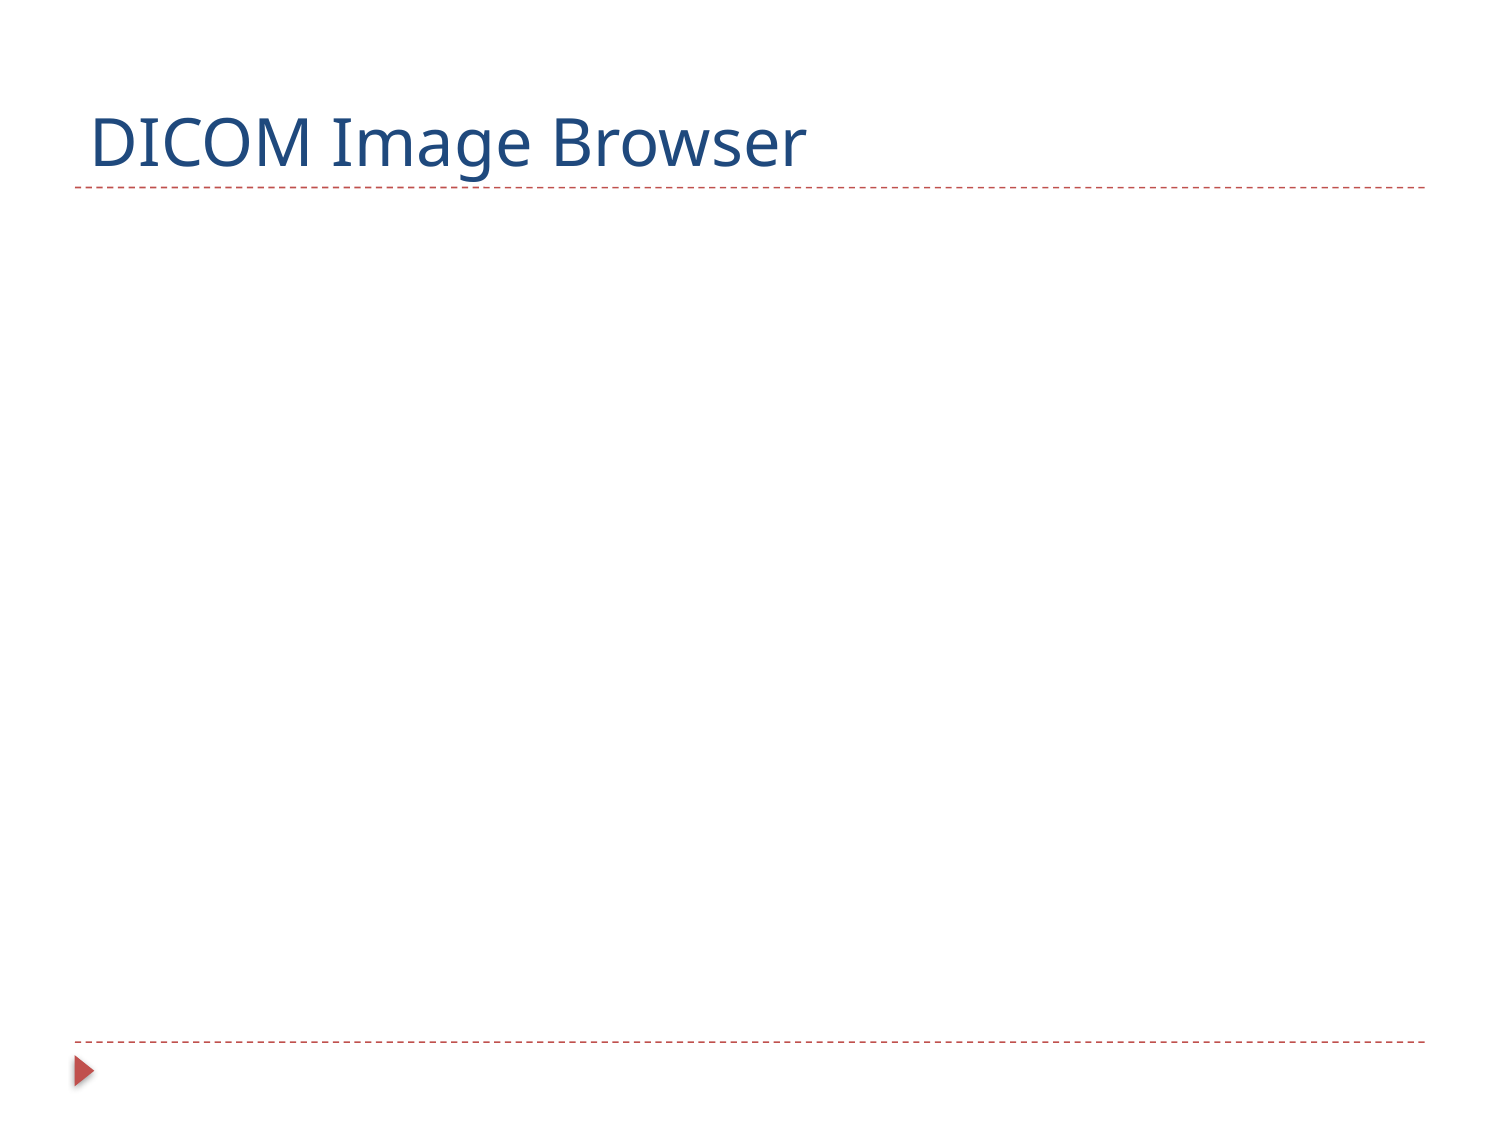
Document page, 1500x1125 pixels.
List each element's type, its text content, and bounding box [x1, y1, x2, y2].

title DICOM Image Browser [75, 24, 1425, 188]
